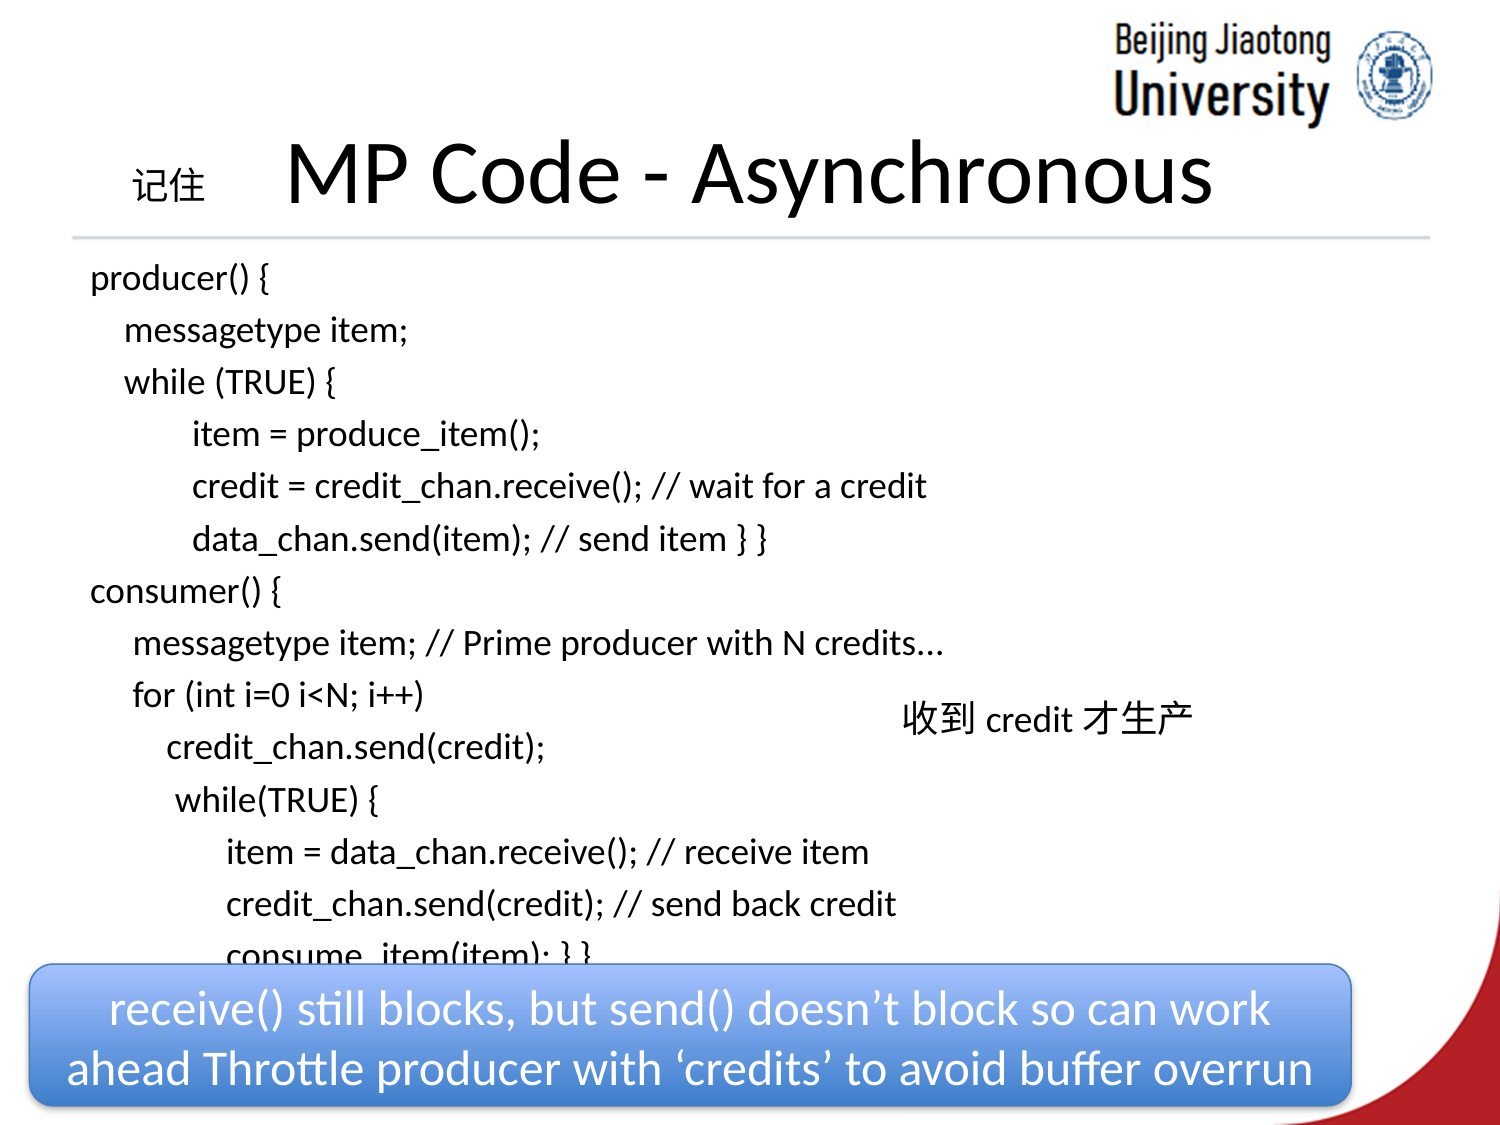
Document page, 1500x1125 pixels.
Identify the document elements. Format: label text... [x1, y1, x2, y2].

title MP Code - Asynchronous [75, 73, 1425, 245]
text_box receive() still blocks, but send() doesn’t block so can work ahead Throttle producer with ‘credits’ to avoid buffer overrun [28, 963, 1352, 1107]
list producer() { messagetype item; while (TRUE) { item = produce_item(); credit = credit_chan.receive(); // wait for a credit data_chan.send(item); // send item } } consumer() { messagetype item; // Prime producer with N credits... for (int i=0 i<N; i++) credit_chan.send(credit); while(TRUE) { item = data_chan.receive(); // receive item credit_chan.send(credit); // send back credit consume_item(item); } } [75, 245, 1425, 988]
picture [0, 0, 1500, 1125]
text_box 记住 [116, 154, 243, 215]
text_box 收到credit才生产 [887, 687, 1255, 748]
